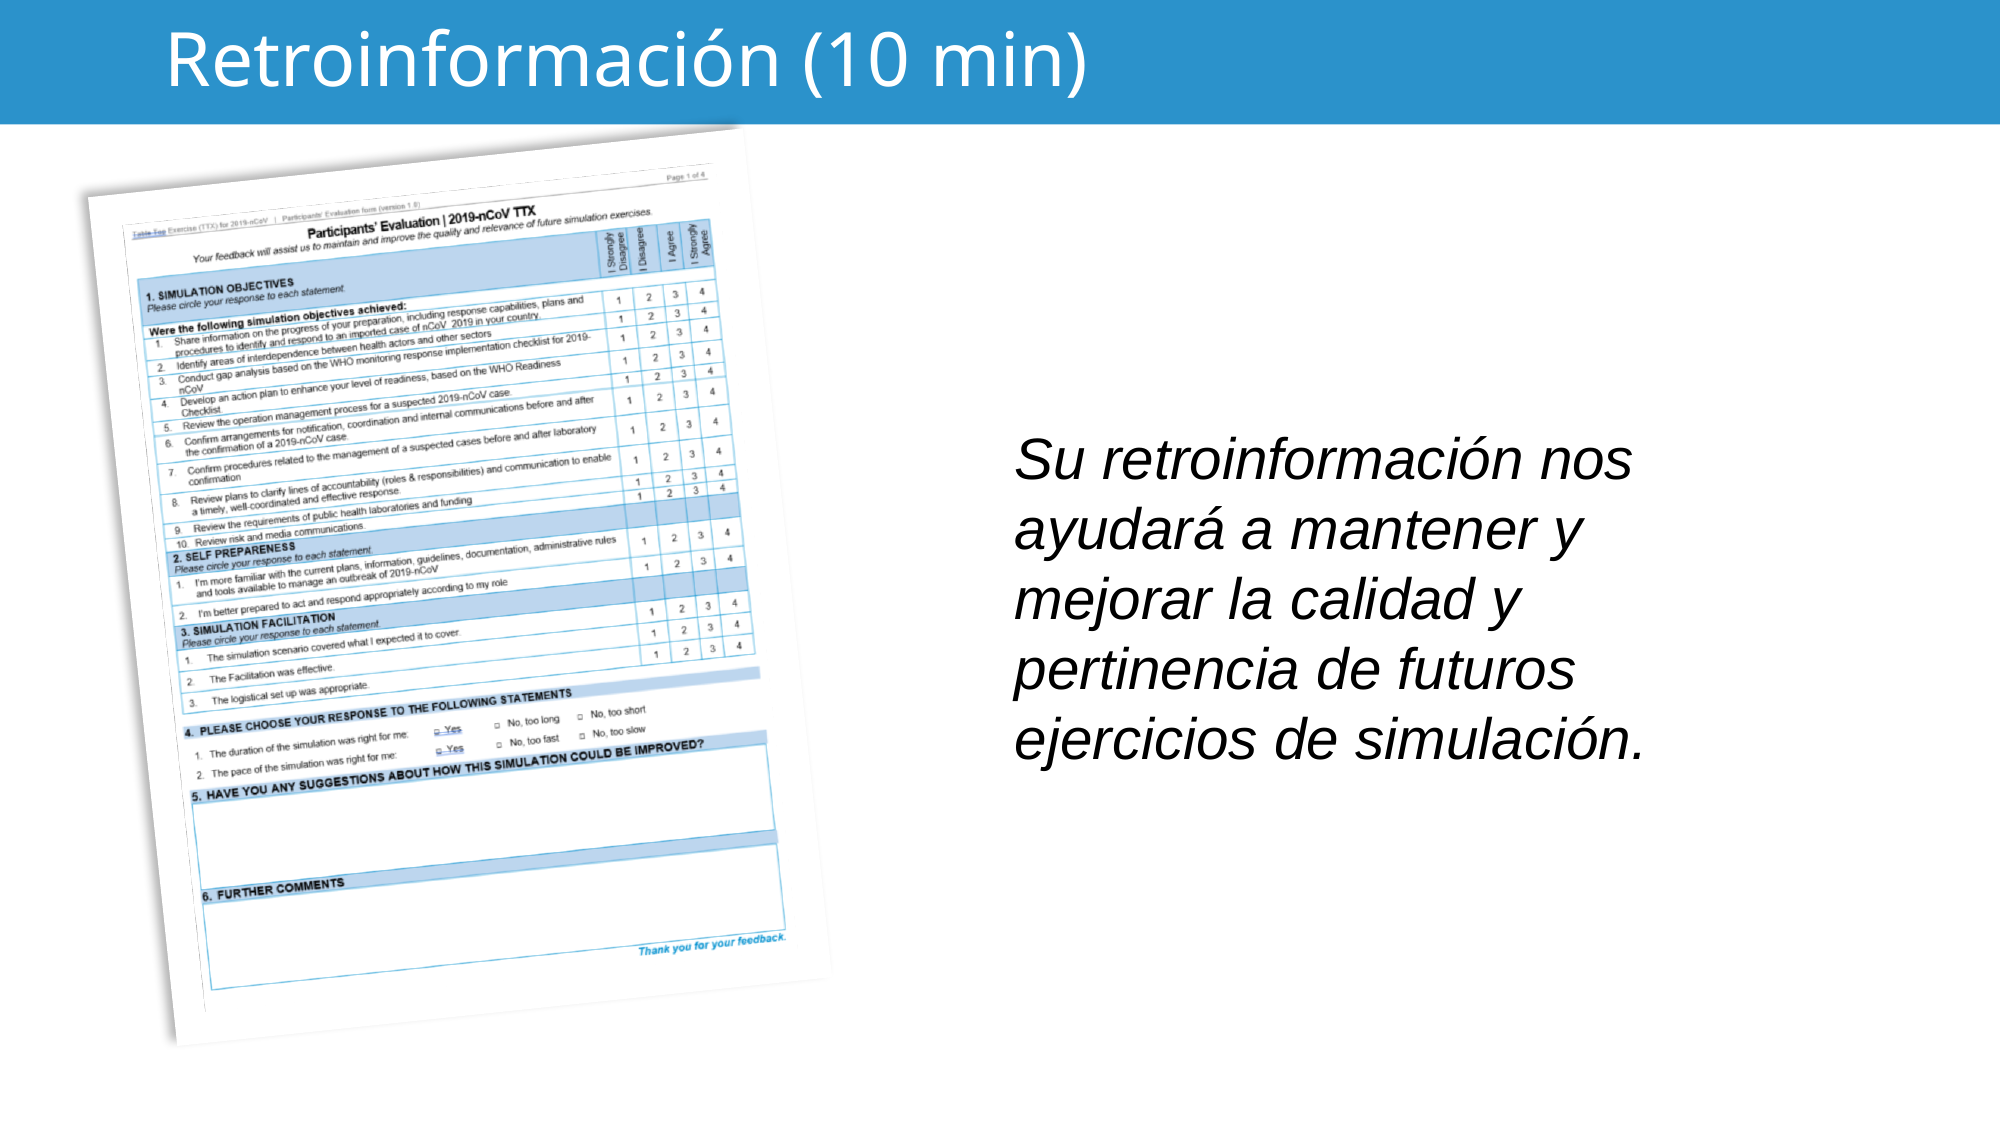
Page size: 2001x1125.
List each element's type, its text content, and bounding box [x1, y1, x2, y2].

picture [123, 164, 797, 1011]
text_box Su retroinformación nos ayudará a mantener y mejorar la calidad y pertinencia de futuros ejercicios de simulación. [999, 413, 1788, 779]
text_box Retroinformación (10 min) [0, 0, 2000, 125]
